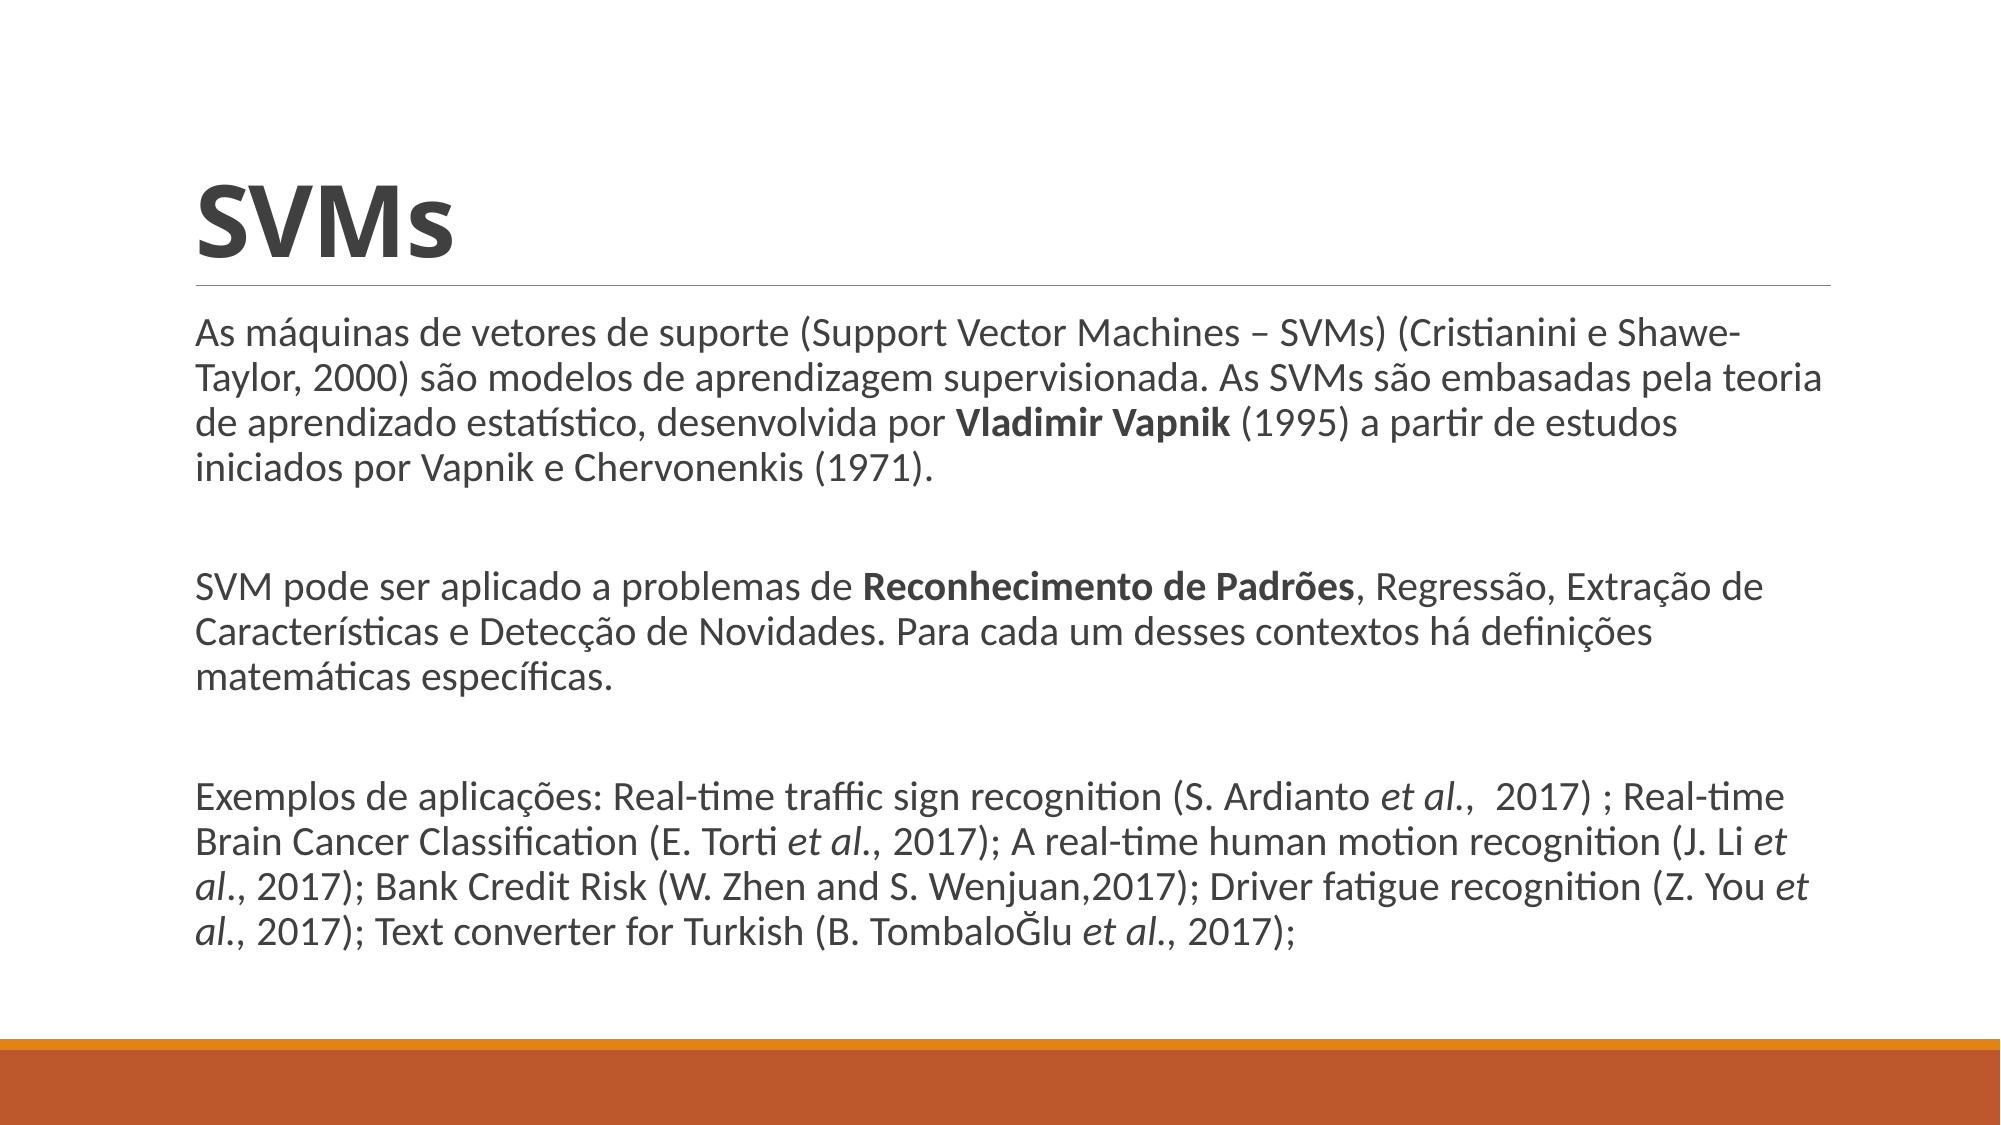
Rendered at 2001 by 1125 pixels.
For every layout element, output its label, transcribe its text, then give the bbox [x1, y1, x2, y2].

title SVMs [180, 47, 1830, 285]
list As máquinas de vetores de suporte (Support Vector Machines – SVMs) (Cristianini e Shawe-Taylor, 2000) são modelos de aprendizagem supervisionada. As SVMs são embasadas pela teoria de aprendizado estatístico, desenvolvida por Vladimir Vapnik (1995) a partir de estudos iniciados por Vapnik e Chervonenkis (1971). SVM pode ser aplicado a problemas de Reconhecimento de Padrões, Regressão, Extração de Características e Detecção de Novidades. Para cada um desses contextos há definições matemáticas específicas. Exemplos de aplicações: Real-time traffic sign recognition (S. Ardianto et al., 2017) ; Real-time Brain Cancer Classification (E. Torti et al., 2017); A real-time human motion recognition (J. Li et al., 2017); Bank Credit Risk (W. Zhen and S. Wenjuan,2017); Driver fatigue recognition (Z. You et al., 2017); Text converter for Turkish (B. TombaloĞlu et al., 2017); [180, 302, 1830, 963]
